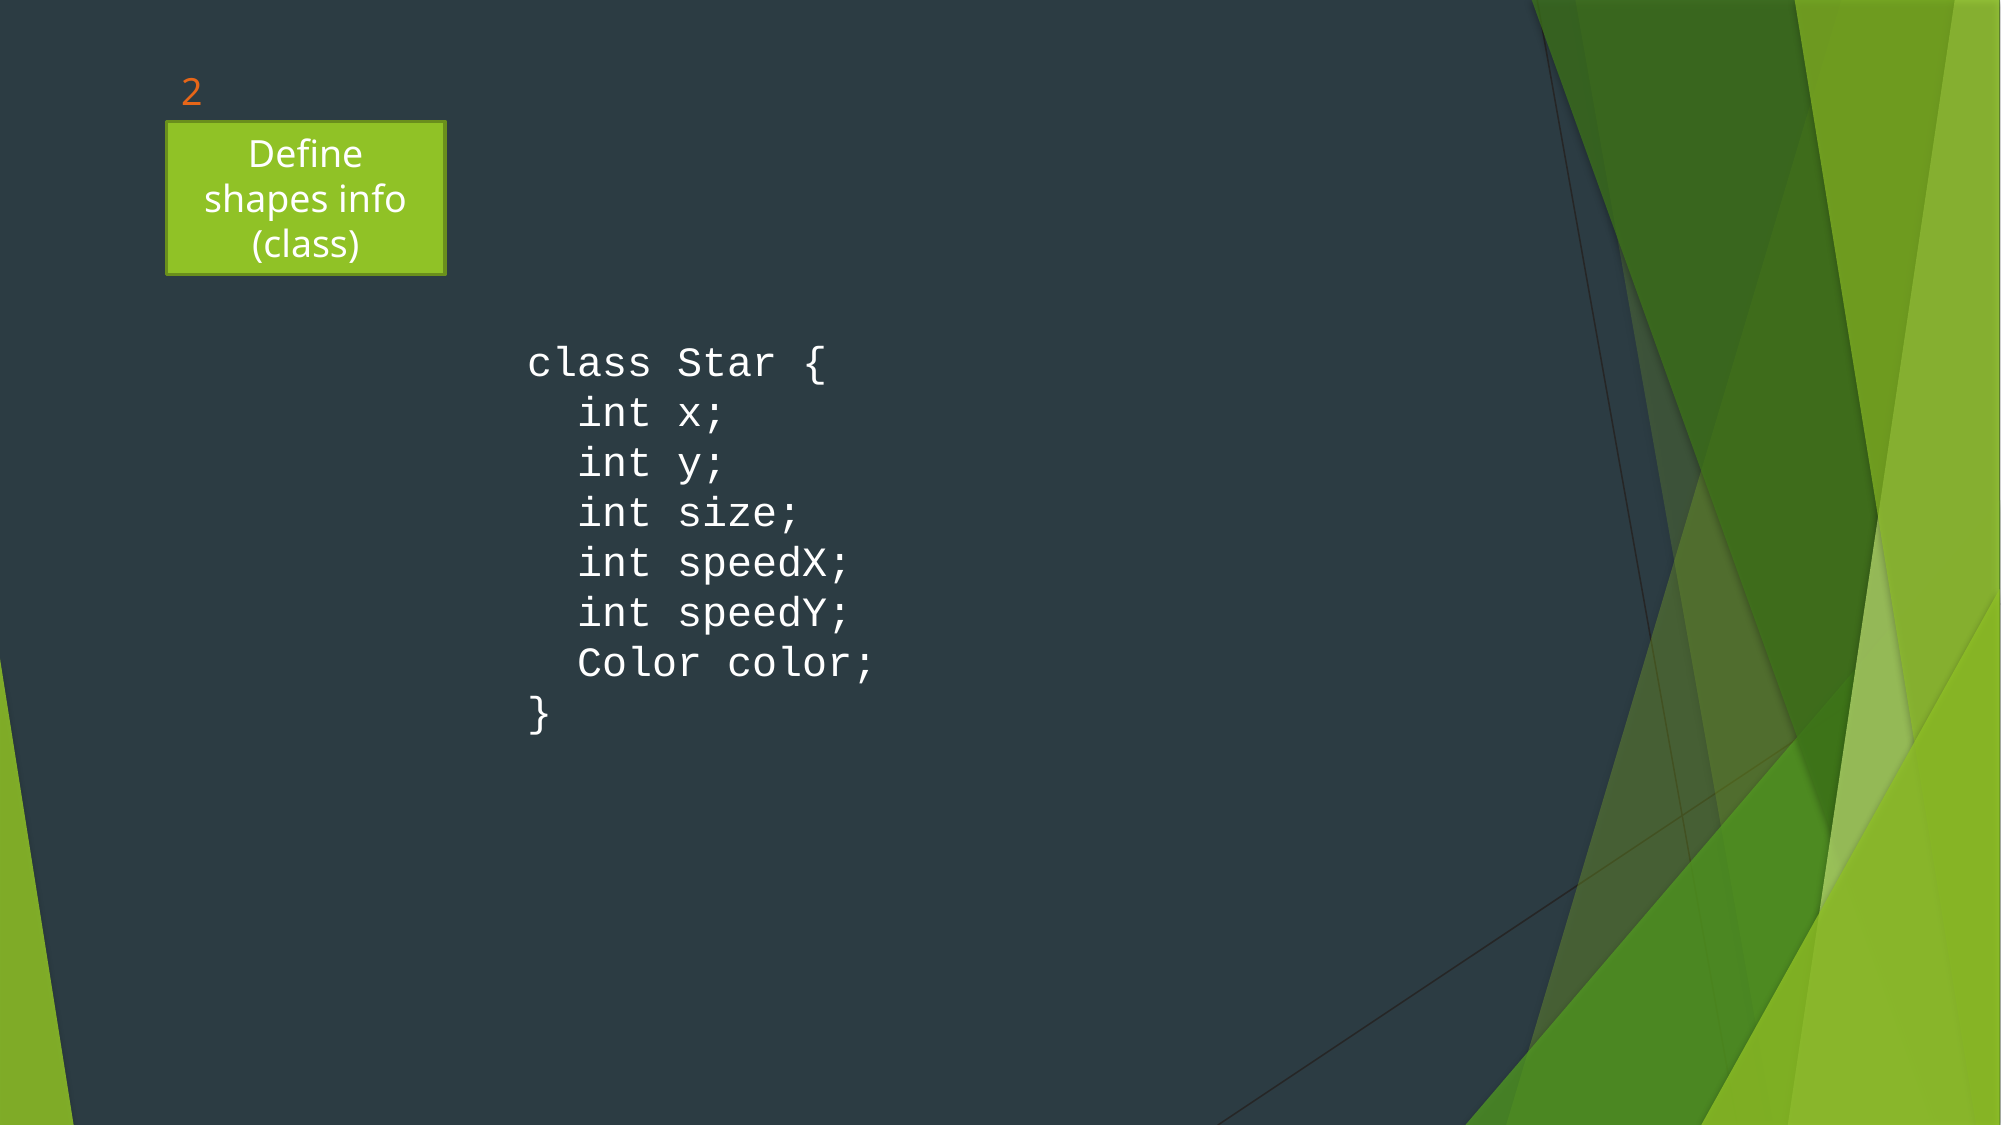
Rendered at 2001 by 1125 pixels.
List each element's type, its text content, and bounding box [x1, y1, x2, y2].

text_box 2 [166, 60, 207, 121]
text_box Define shapes info (class) [165, 120, 447, 276]
text_box class Star { int x; int y; int size; int speedX; int speedY; Color color; } [512, 327, 920, 792]
